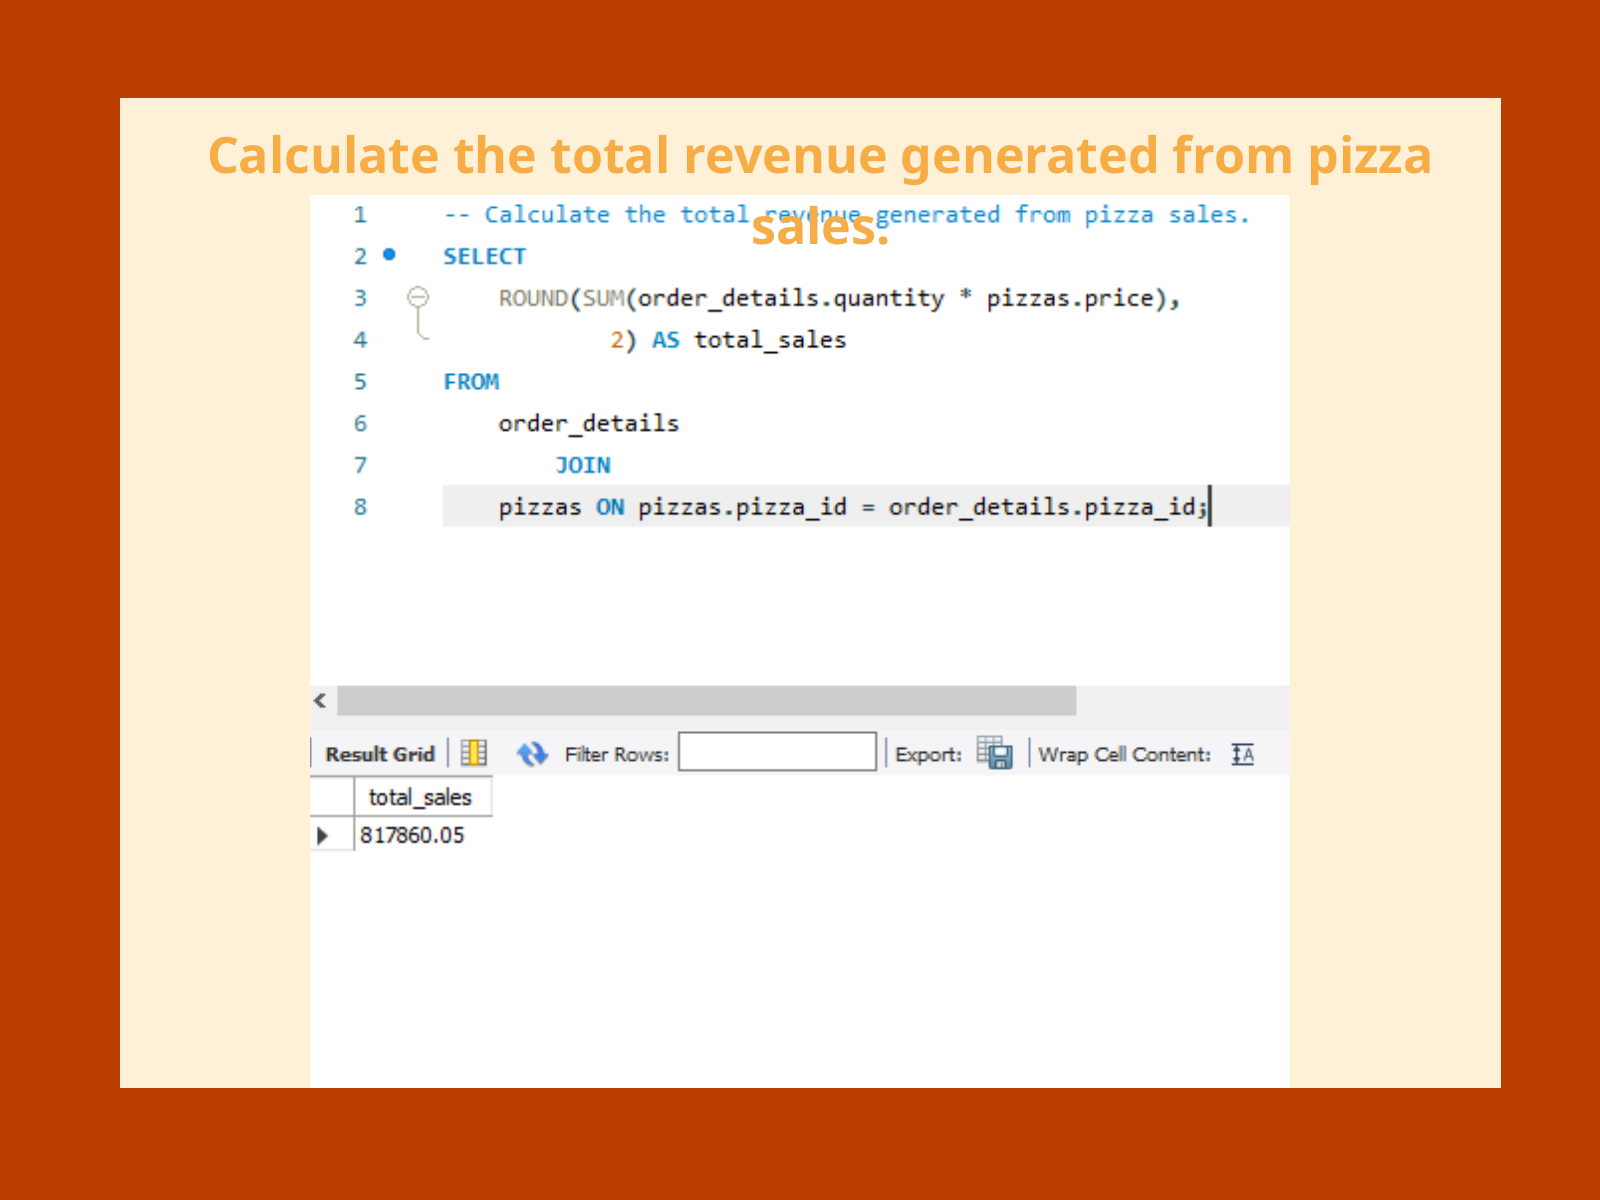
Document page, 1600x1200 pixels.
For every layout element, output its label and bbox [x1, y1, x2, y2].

text_box [119, 97, 1501, 1088]
